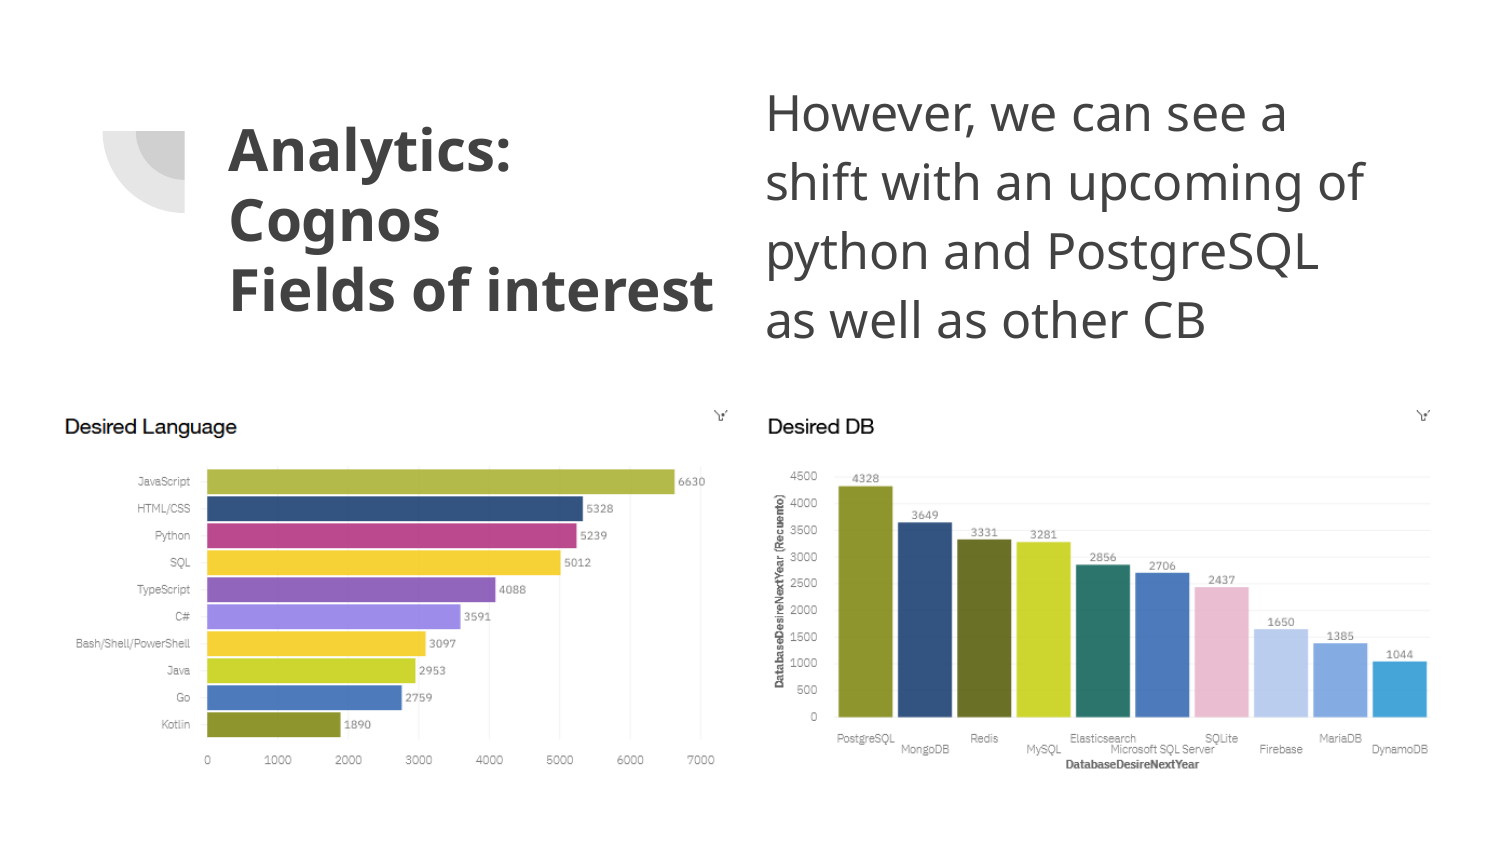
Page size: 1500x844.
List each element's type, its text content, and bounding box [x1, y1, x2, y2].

picture [54, 409, 1446, 775]
list However, we can see a shift with an upcoming of python and PostgreSQL as well as other CB [750, 57, 1399, 408]
title Analytics: Cognos Fields of interest [213, 98, 750, 359]
